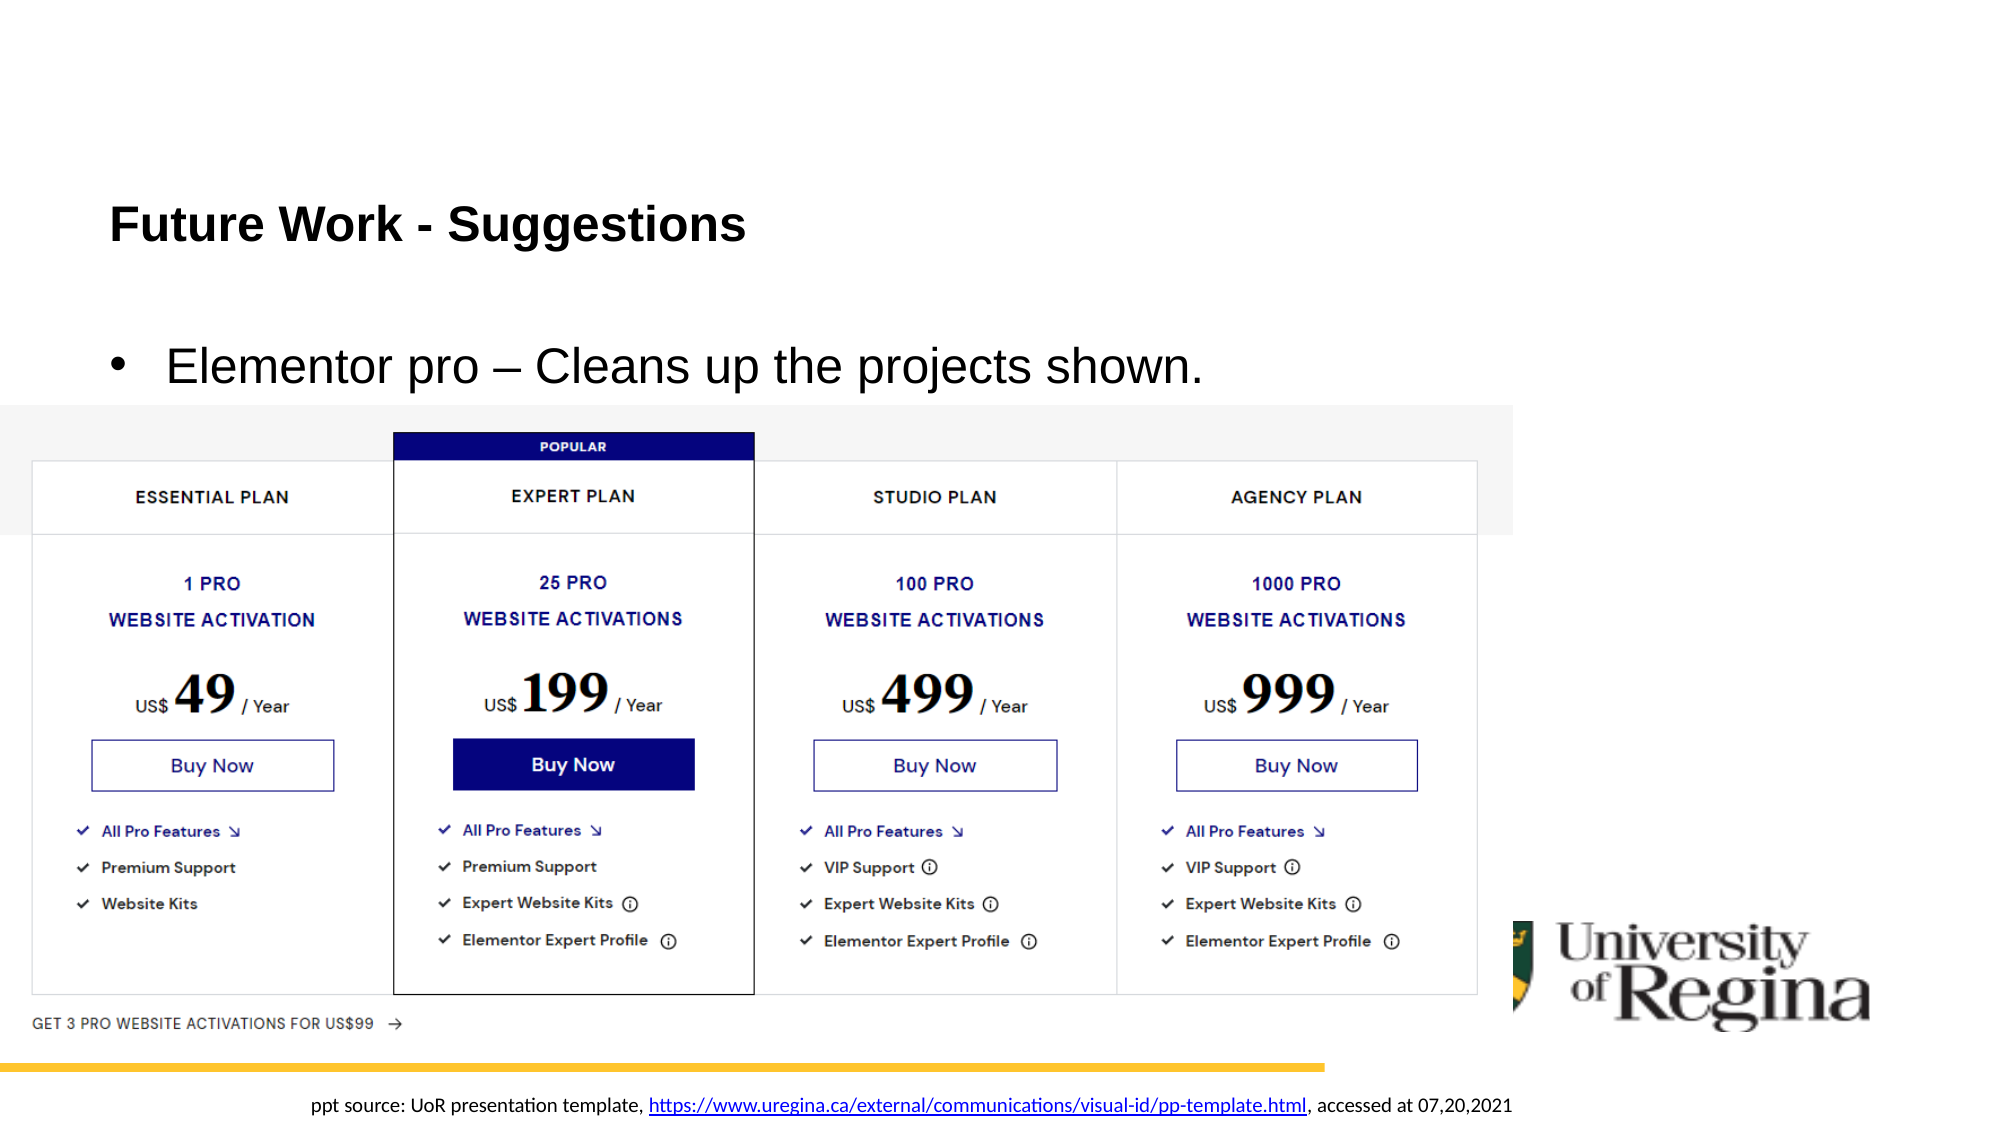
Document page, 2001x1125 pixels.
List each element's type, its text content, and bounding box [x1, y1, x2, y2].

text_box ppt source: UoR presentation template, https://www.uregina.ca/external/communications/visual-id/pp-template.html, accessed at 07,20,2021 [296, 1084, 1594, 1125]
text_box Future Work - Suggestions Elementor pro – Cleans up the projects shown. [94, 173, 1379, 403]
picture [0, 405, 1513, 1064]
